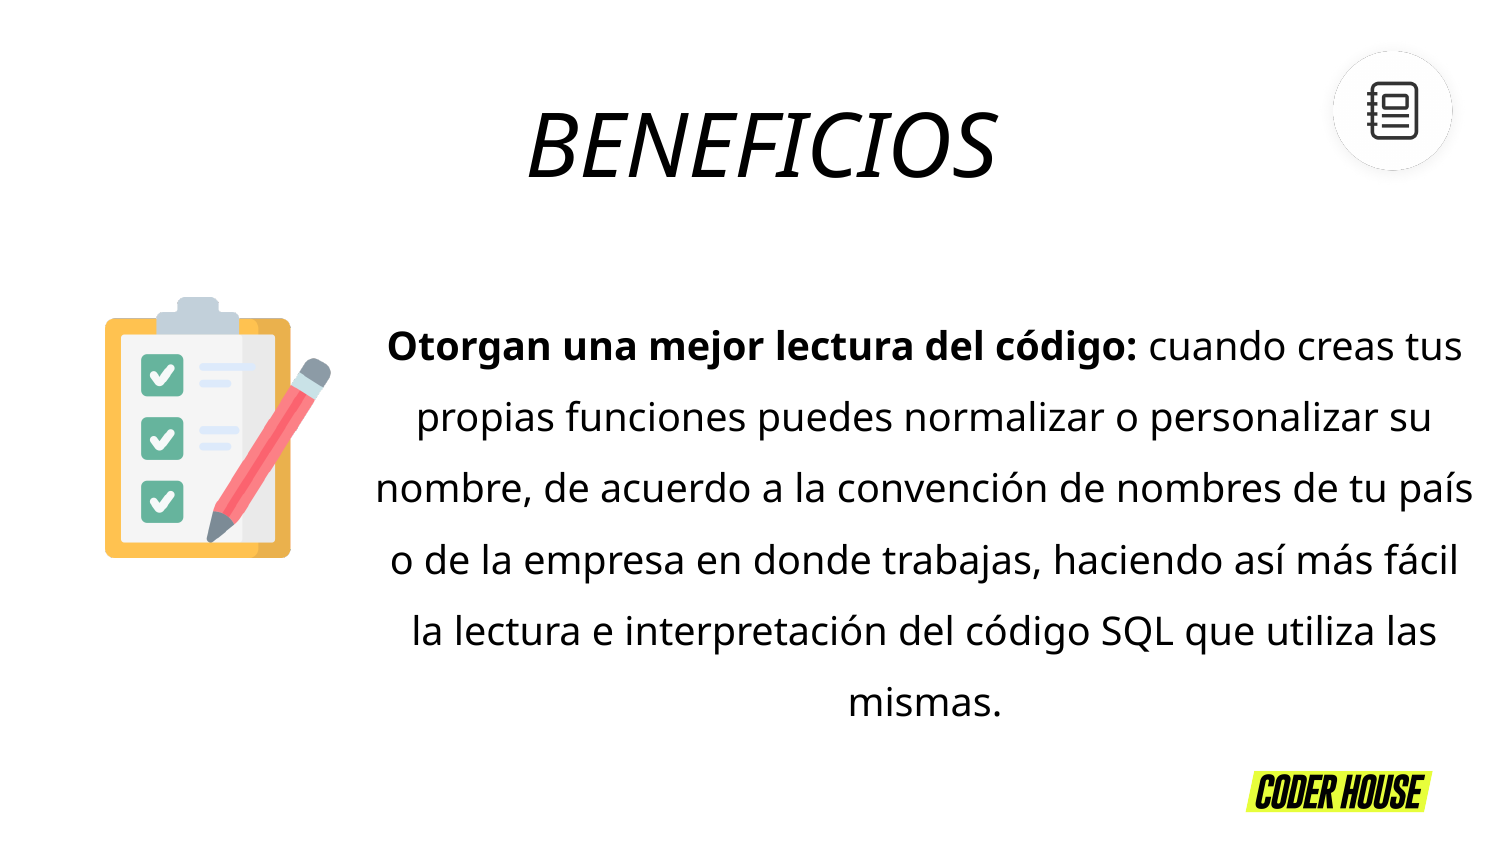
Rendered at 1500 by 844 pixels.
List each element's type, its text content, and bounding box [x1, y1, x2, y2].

text_box BENEFICIOS [196, 72, 1304, 236]
picture [1318, 36, 1467, 185]
picture [1241, 764, 1437, 819]
text_box Otorgan una mejor lectura del código: cuando creas tus propias funciones puedes normalizar o personalizar su nombre, de acuerdo a la convención de nombres de tu país o de la empresa en donde trabajas, haciendo así más fácil la lectura e interpretación del código SQL que utiliza las mismas. [359, 282, 1491, 720]
picture [87, 297, 348, 558]
